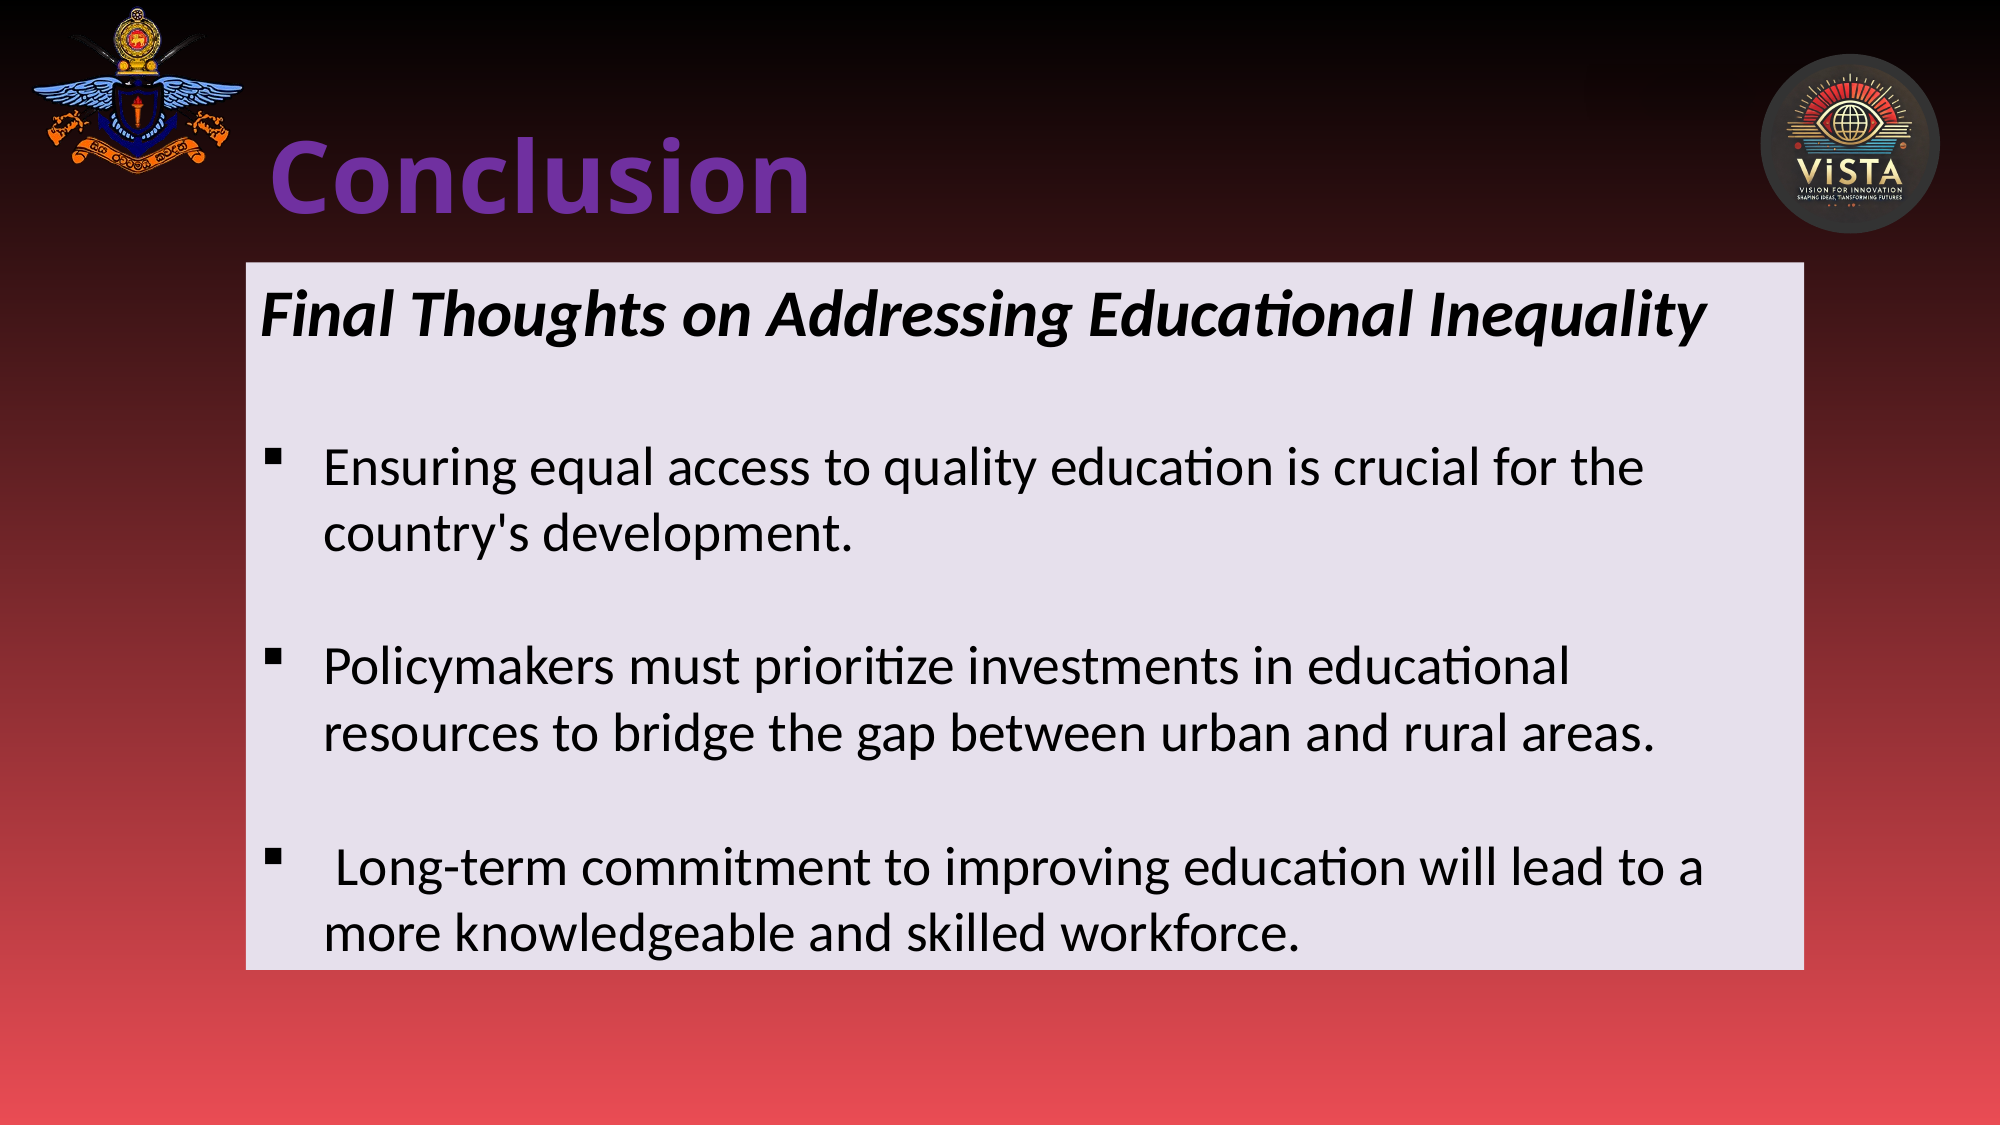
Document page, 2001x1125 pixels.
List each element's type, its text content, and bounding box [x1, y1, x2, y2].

text_box Conclusion [267, 93, 1093, 234]
picture [20, 0, 255, 211]
text_box Final Thoughts on Addressing Educational Inequality Ensuring equal access to quality education is crucial for the country's development. Policymakers must prioritize investments in educational resources to bridge the gap between urban and rural areas. Long-term commitment to improving education will lead to a more knowledgeable and skilled workforce. [245, 262, 1805, 970]
picture [1765, 58, 1936, 229]
